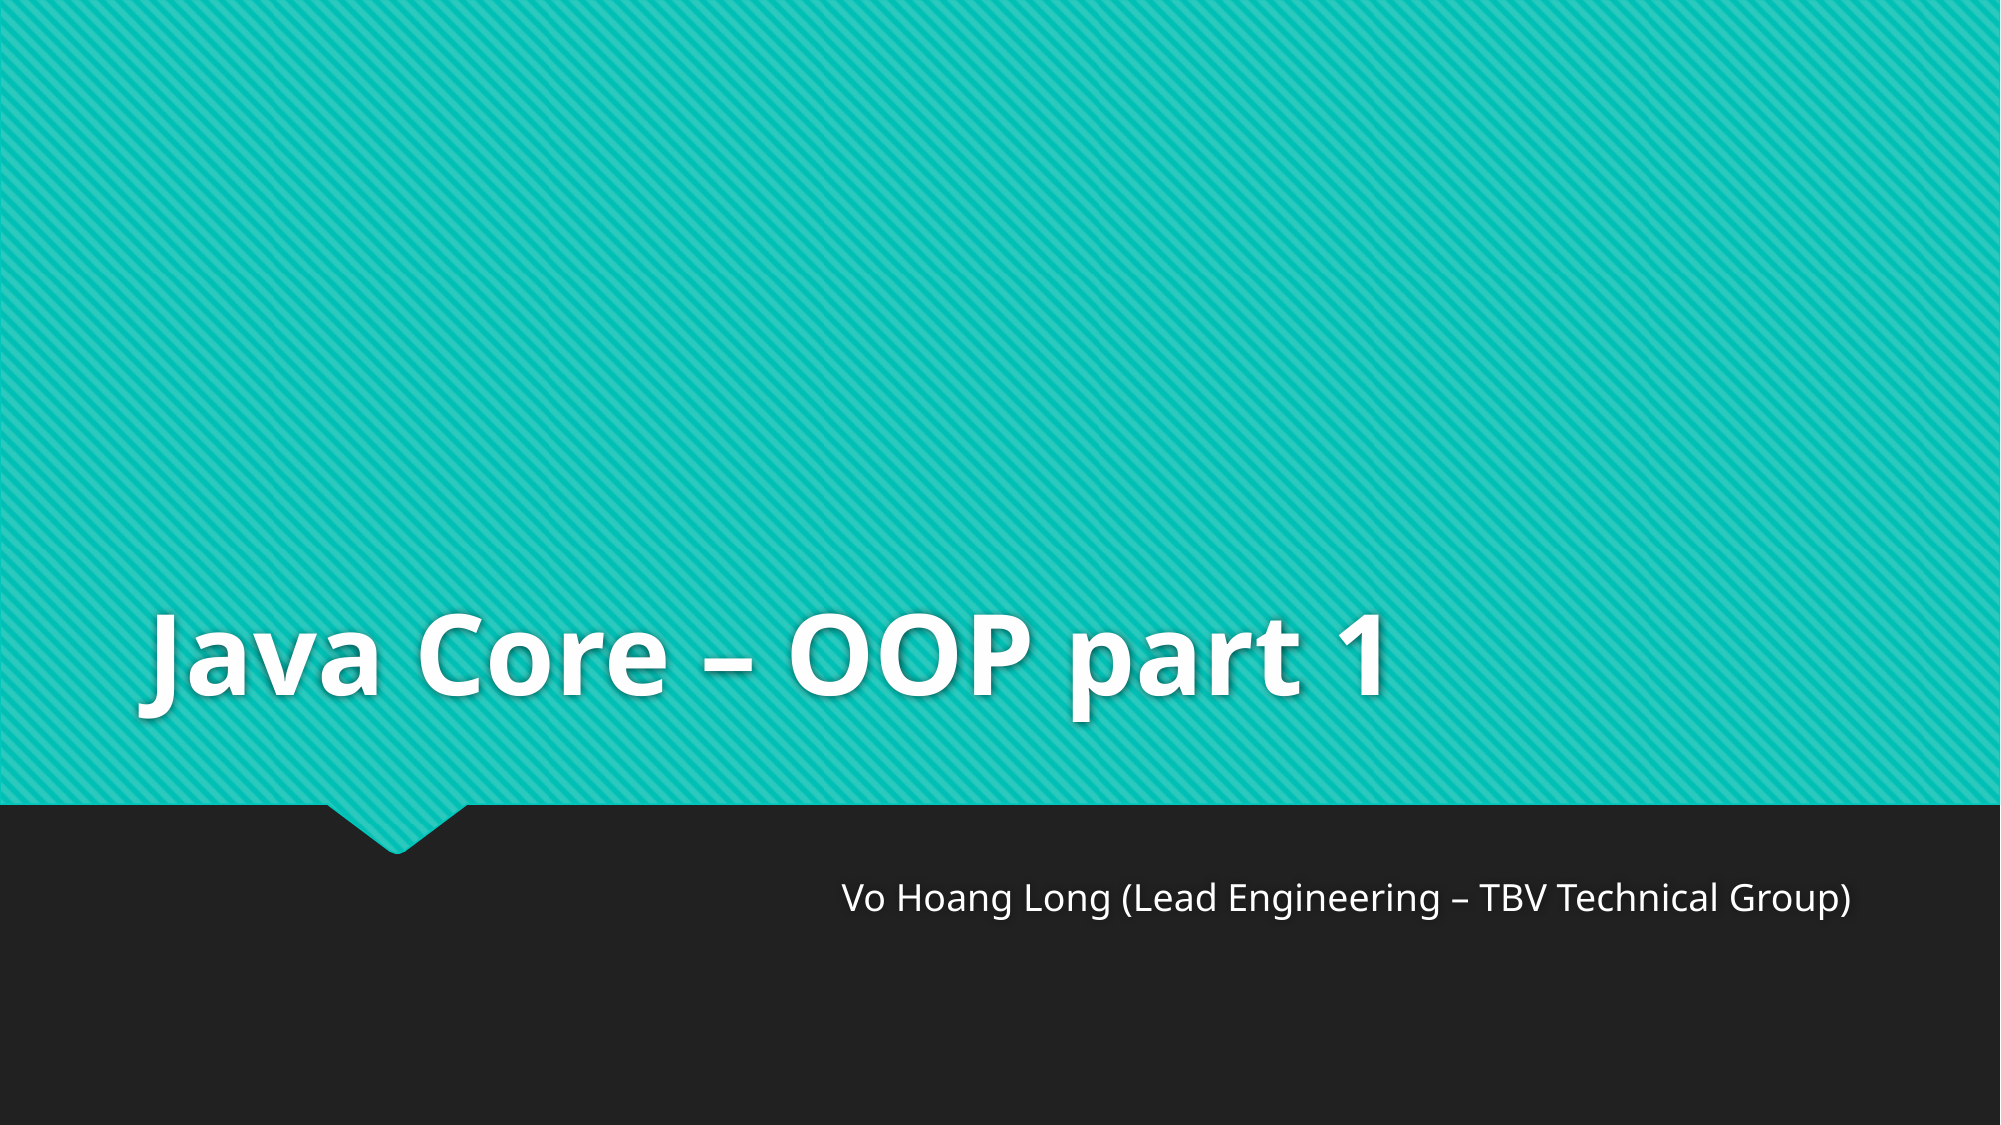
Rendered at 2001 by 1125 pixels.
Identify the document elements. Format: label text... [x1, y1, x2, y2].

subtitle Vo Hoang Long (Lead Engineering – TBV Technical Group) [132, 866, 1868, 938]
title Java Core – OOP part 1 [132, 237, 1868, 726]
